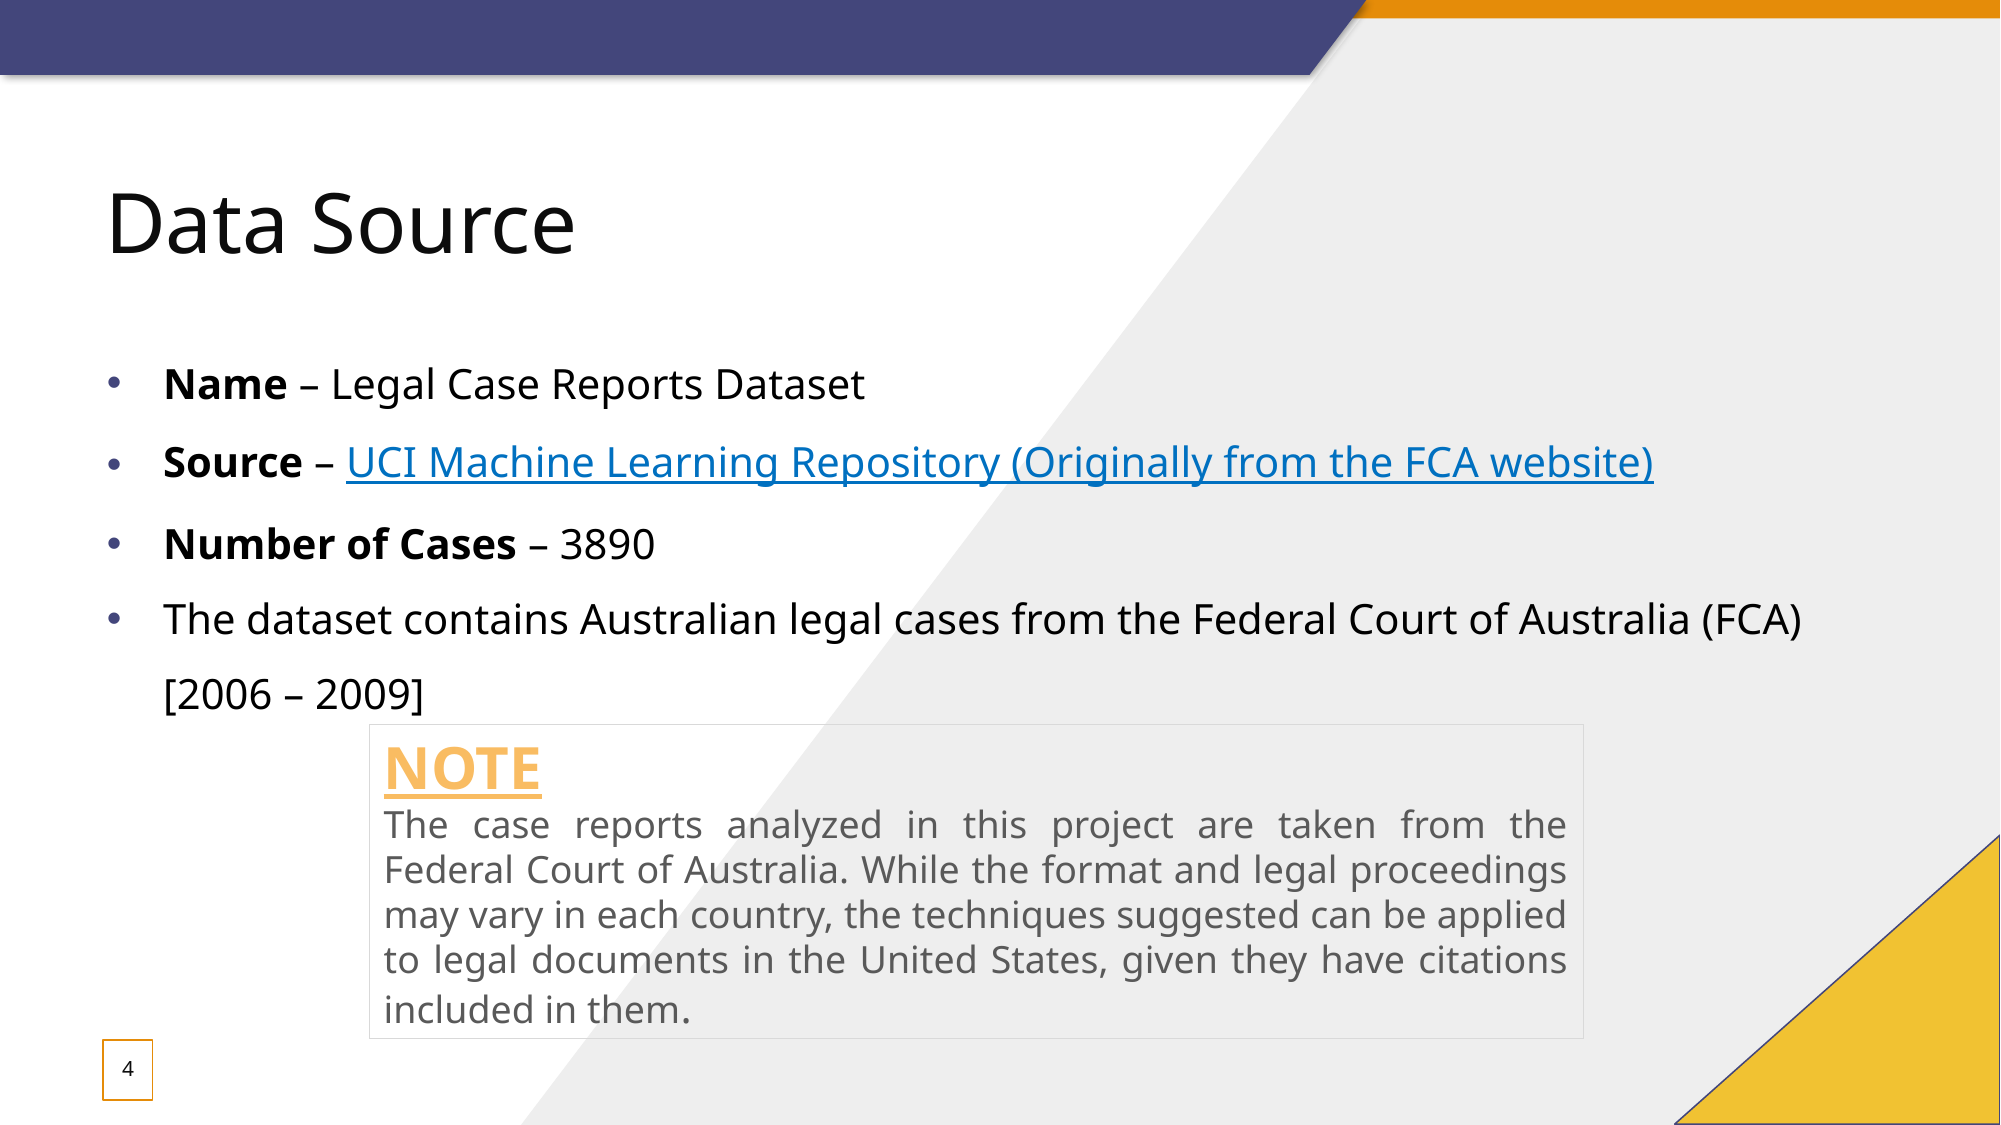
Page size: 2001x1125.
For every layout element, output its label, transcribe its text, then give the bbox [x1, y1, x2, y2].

text_box [1674, 835, 2000, 1125]
slide_number 4 [102, 1039, 153, 1101]
text_box NOTE The case reports analyzed in this project are taken from the Federal Court of Australia. While the format and legal proceedings may vary in each country, the techniques suggested can be applied to legal documents in the United States, given they have citations included in them. [369, 724, 1584, 1039]
title Data Source [90, 162, 1863, 279]
text_box Name – Legal Case Reports Dataset Source – UCI Machine Learning Repository (Originally from the FCA website) Number of Cases – 3890 The dataset contains Australian legal cases from the Federal Court of Australia (FCA) [2006 – 2009] [90, 325, 1909, 726]
